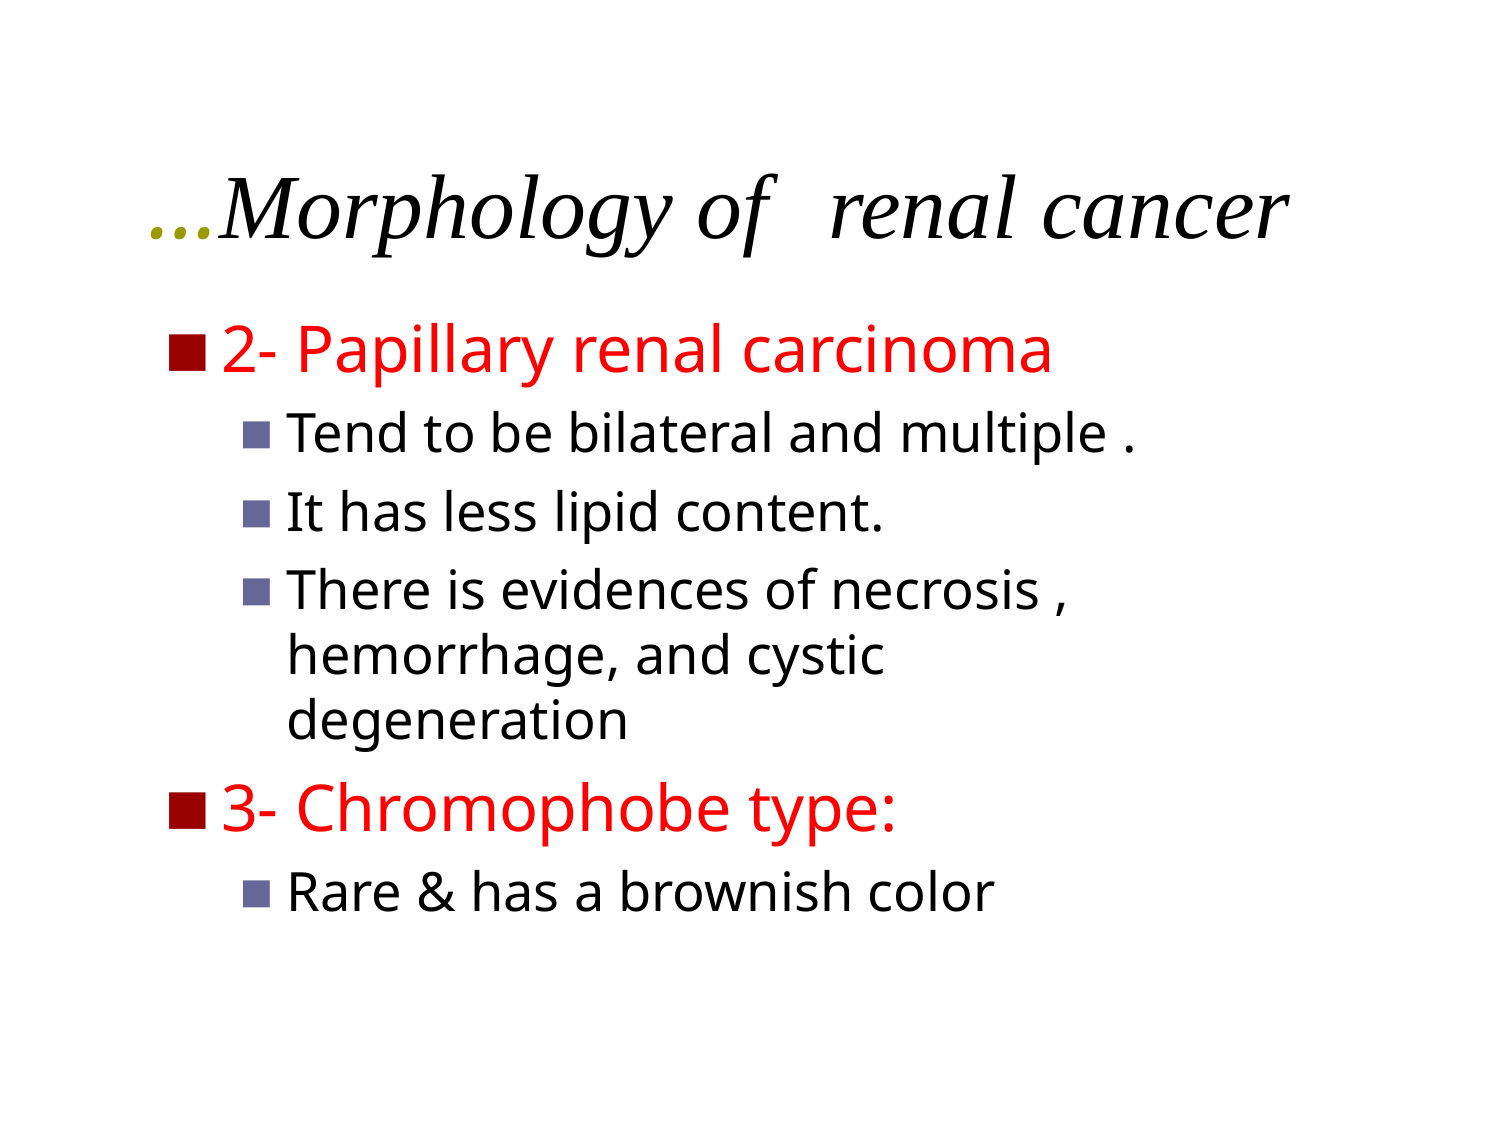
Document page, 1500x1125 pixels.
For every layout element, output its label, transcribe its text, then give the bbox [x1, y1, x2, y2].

text_box 2- Papillary renal carcinoma: Tend to be bilateral and multiple . It has less lipid content. There is evidences of necrosis , hemorrhage, and cystic degeneration. 3- Chromophobe type: Rare & has a brownish color [158, 289, 1204, 923]
title ..…Morphology of renal cancer [100, 145, 1500, 336]
